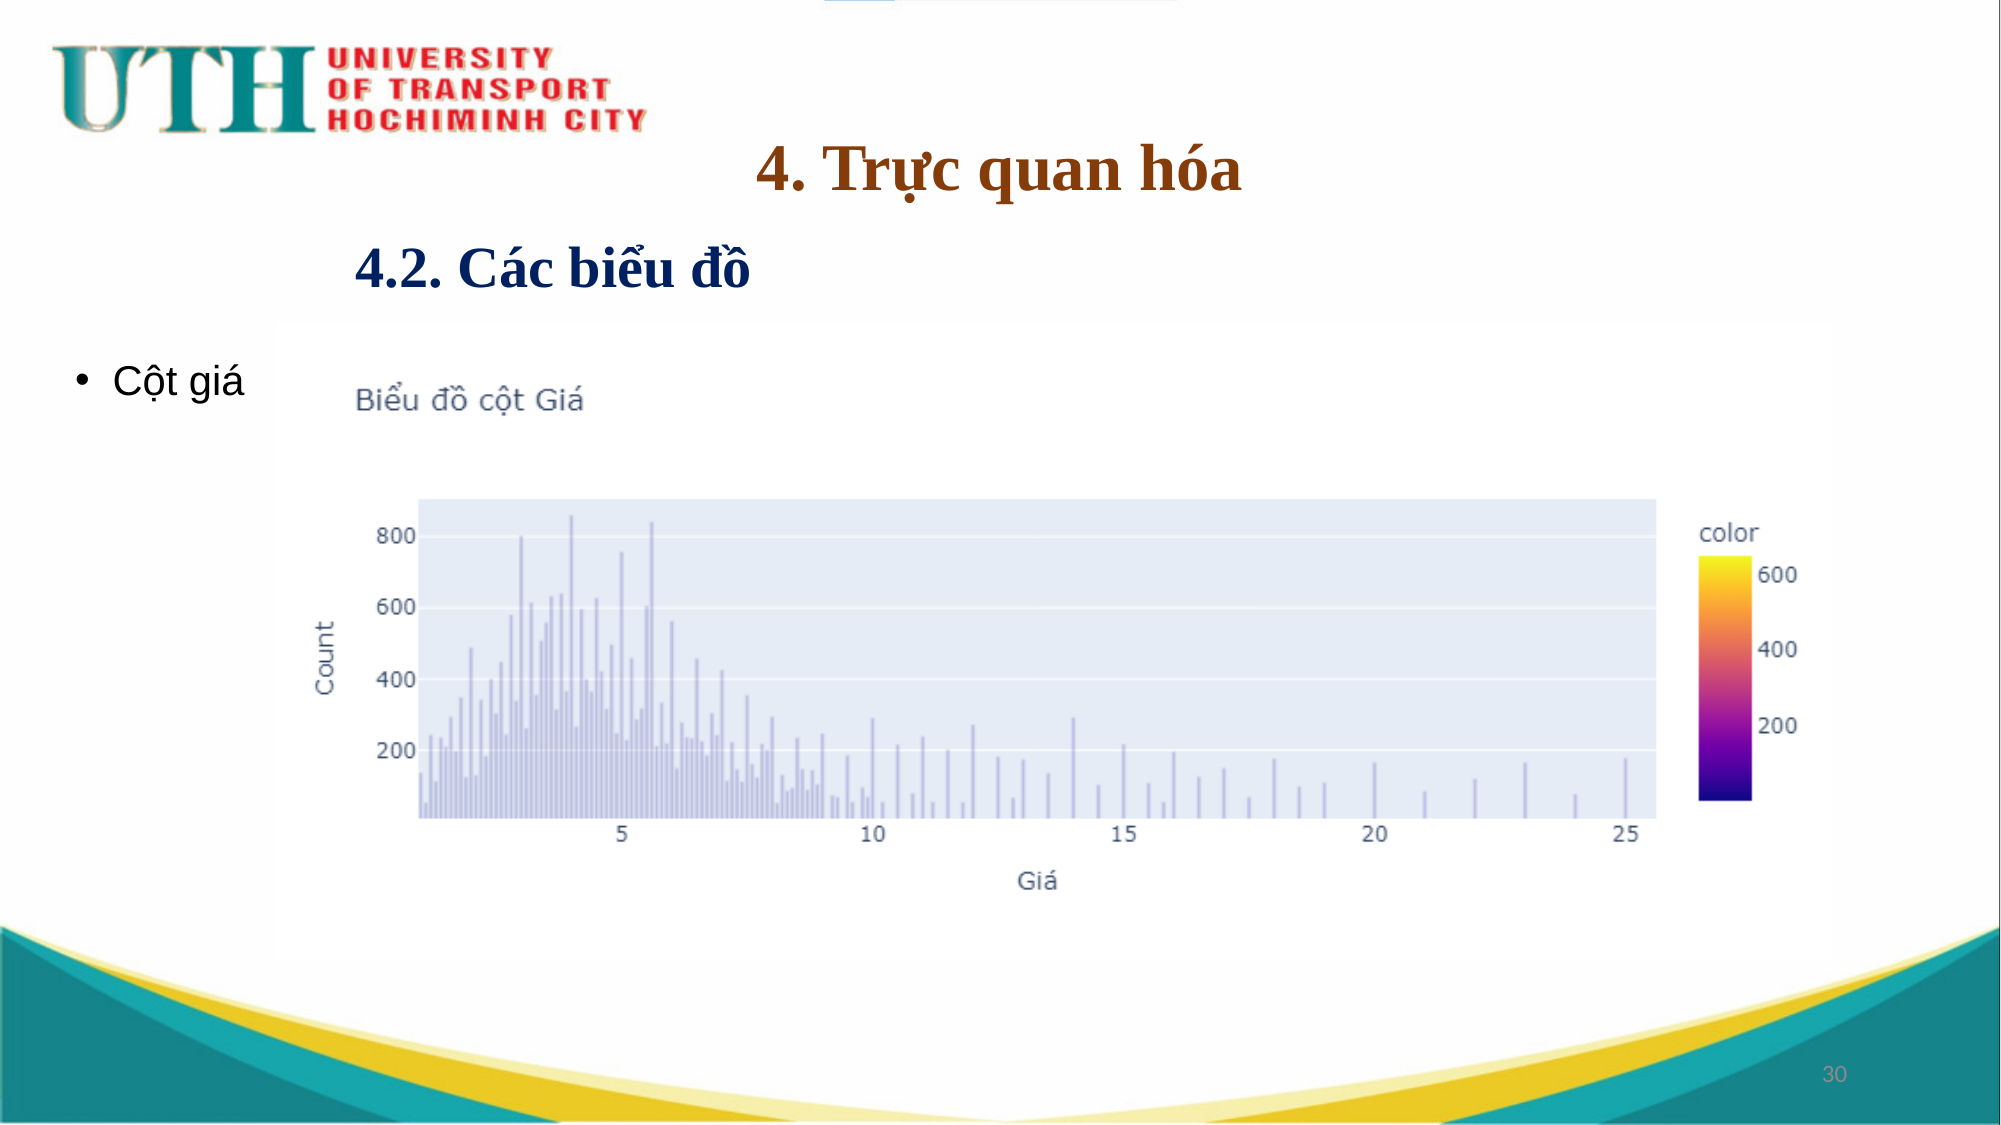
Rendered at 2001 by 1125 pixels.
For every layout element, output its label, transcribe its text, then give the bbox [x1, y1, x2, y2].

slide_number 30 [1412, 1042, 1863, 1103]
text_box Cột giá [60, 321, 1896, 767]
title 4. Trực quan hóa [137, 59, 1863, 278]
picture [0, 0, 2001, 1125]
text_box 4.2. Các biểu đồ [0, 214, 1109, 323]
